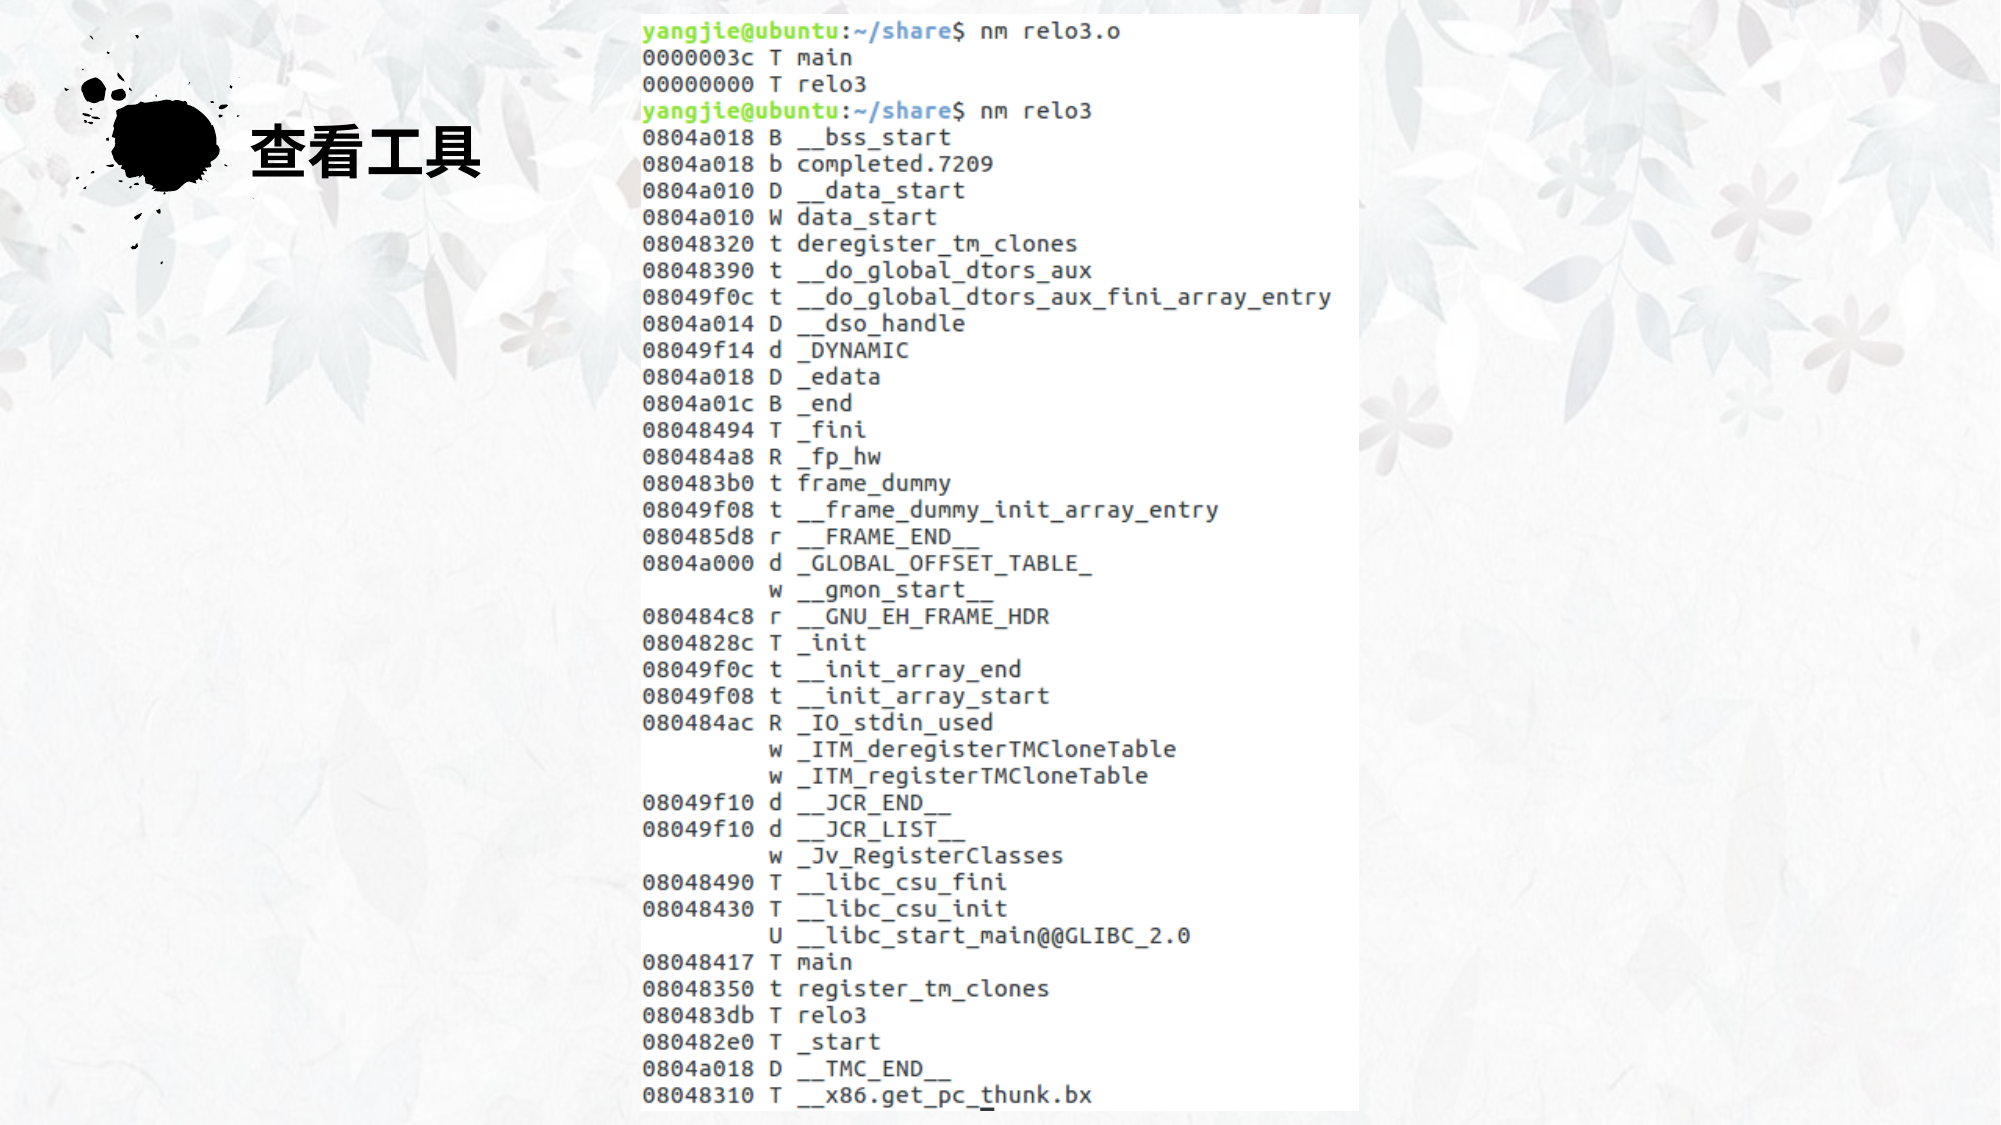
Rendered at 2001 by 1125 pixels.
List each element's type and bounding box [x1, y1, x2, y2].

picture [641, 14, 1359, 1111]
text_box [63, 35, 641, 265]
